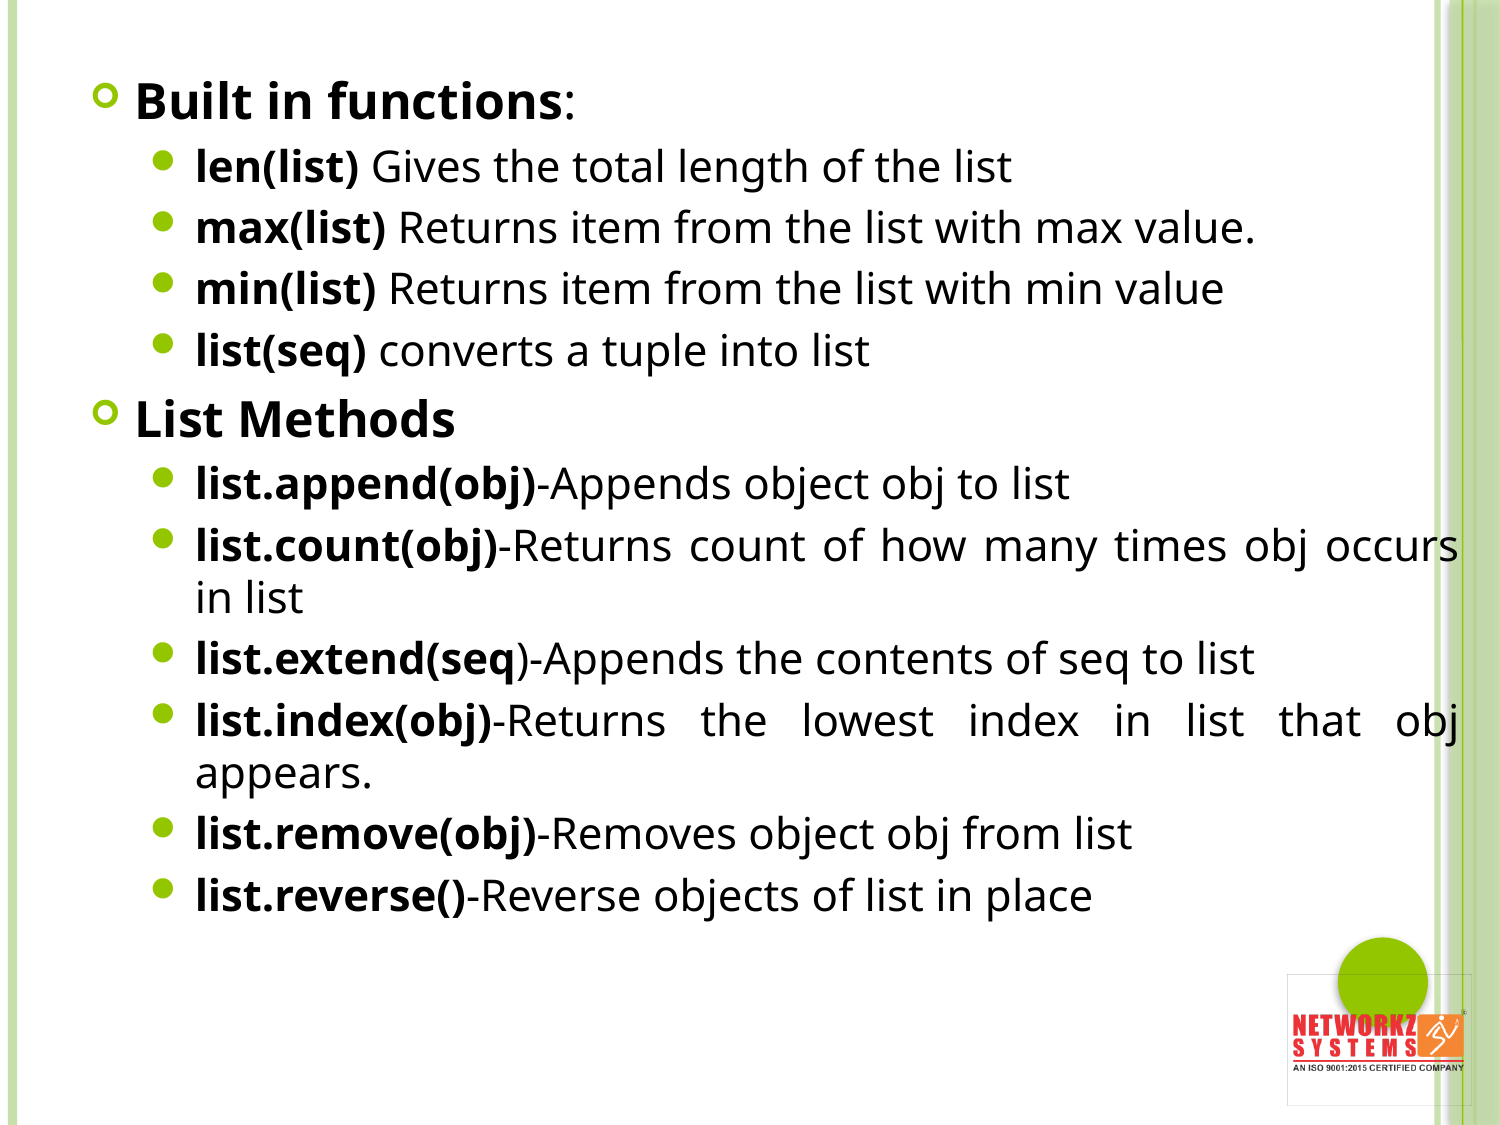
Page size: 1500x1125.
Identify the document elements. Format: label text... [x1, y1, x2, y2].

list Built in functions: len(list) Gives the total length of the list max(list) Returns item from the list with max value. min(list) Returns item from the list with min value list(seq) converts a tuple into list List Methods list.append(obj)-Appends object obj to list list.count(obj)-Returns count of how many times obj occurs in list list.extend(seq)-Appends the contents of seq to list list.index(obj)-Returns the lowest index in list that obj appears. list.remove(obj)-Removes object obj from list list.reverse()-Reverse objects of list in place [75, 62, 1475, 1063]
picture [1286, 974, 1472, 1106]
